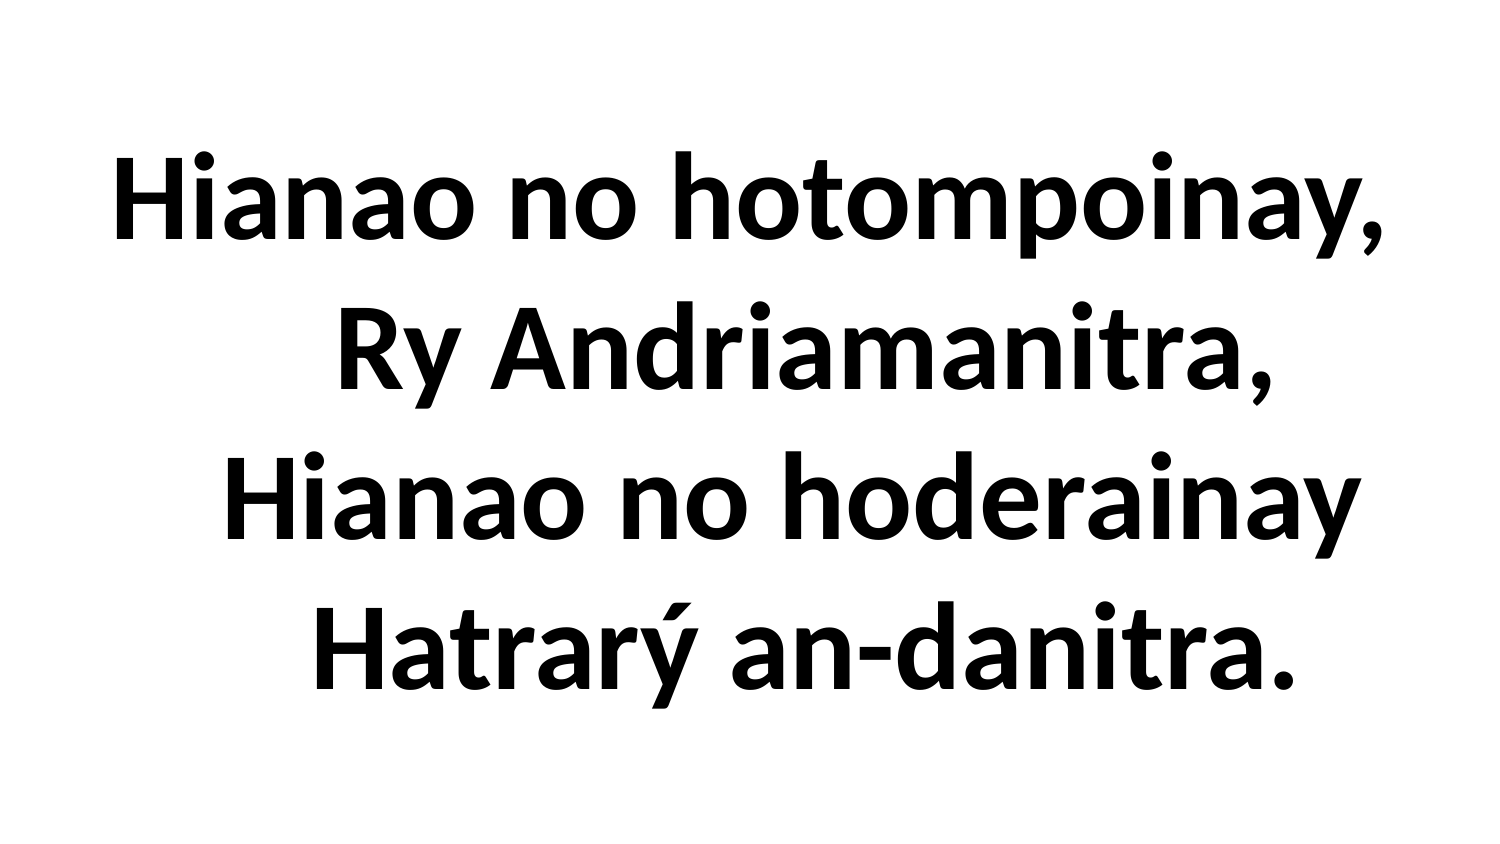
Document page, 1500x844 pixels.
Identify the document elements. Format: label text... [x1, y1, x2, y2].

title Hianao no hotompoinay, Ry Andriamanitra, Hianao no hoderainay Hatrarý an-danitra. [0, 323, 1500, 505]
